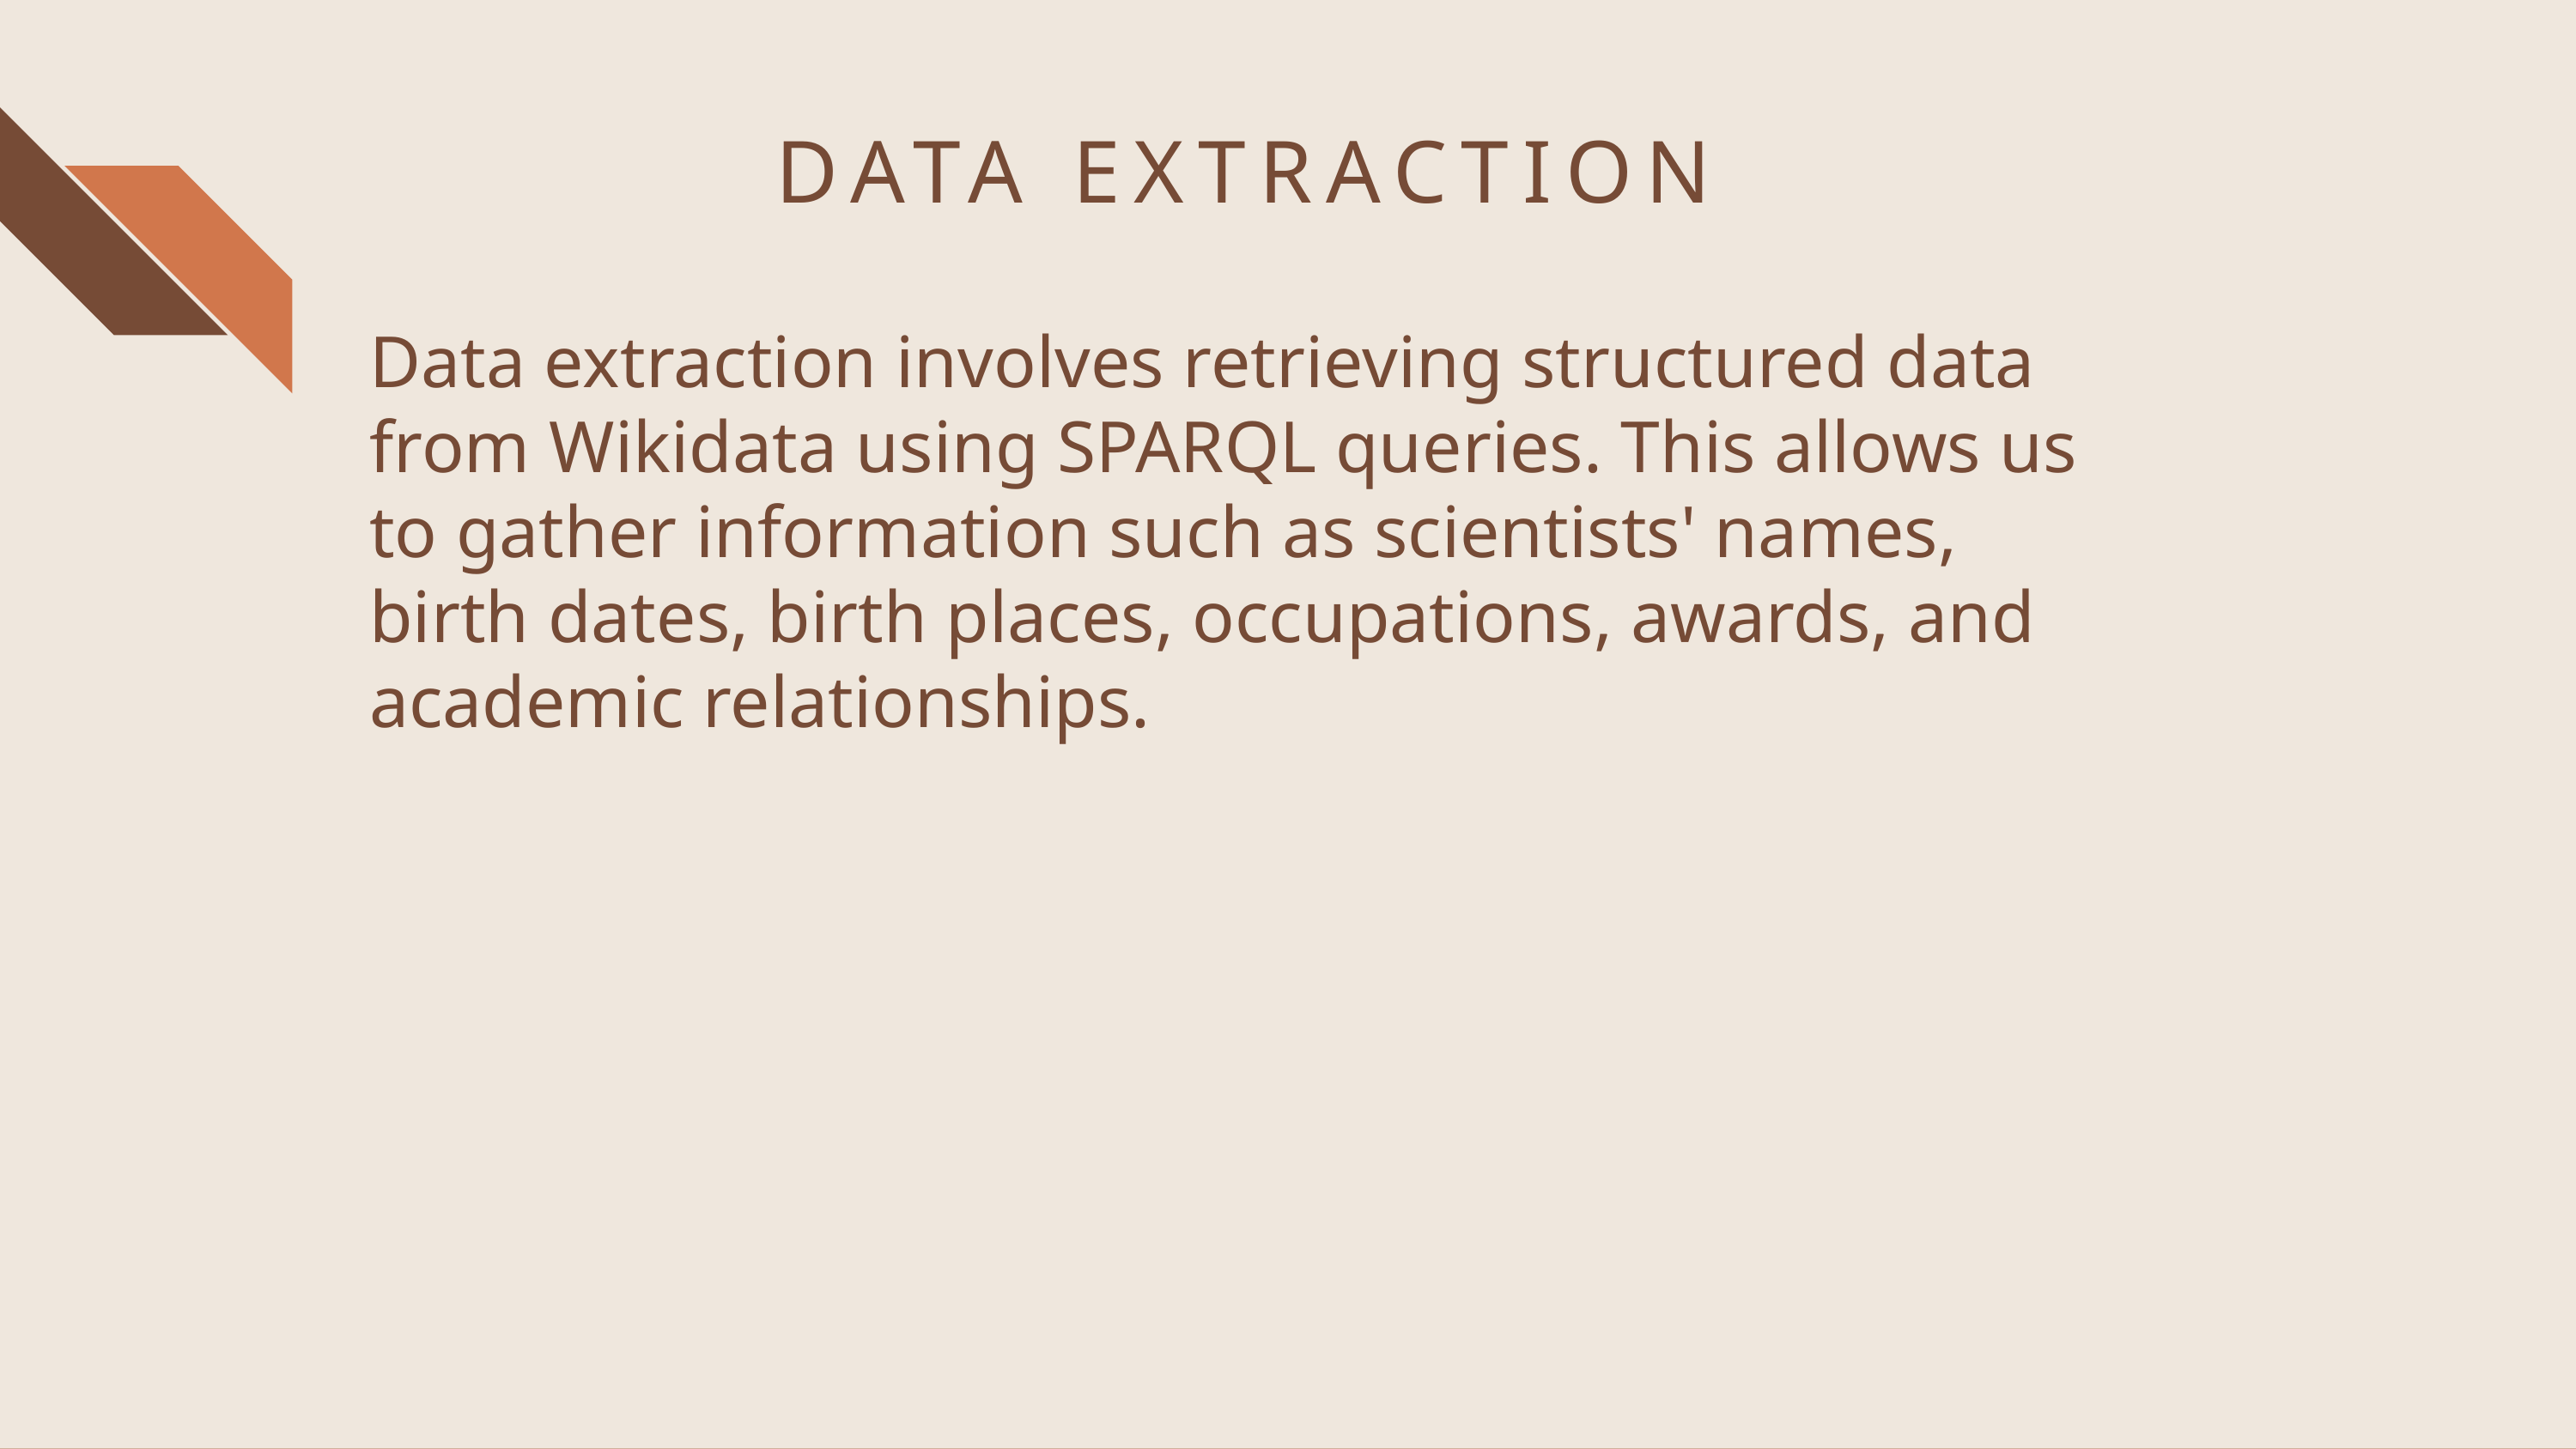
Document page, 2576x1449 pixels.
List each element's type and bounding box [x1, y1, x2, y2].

text_box [0, 0, 2576, 1449]
text_box [0, 106, 228, 336]
text_box [64, 165, 293, 394]
